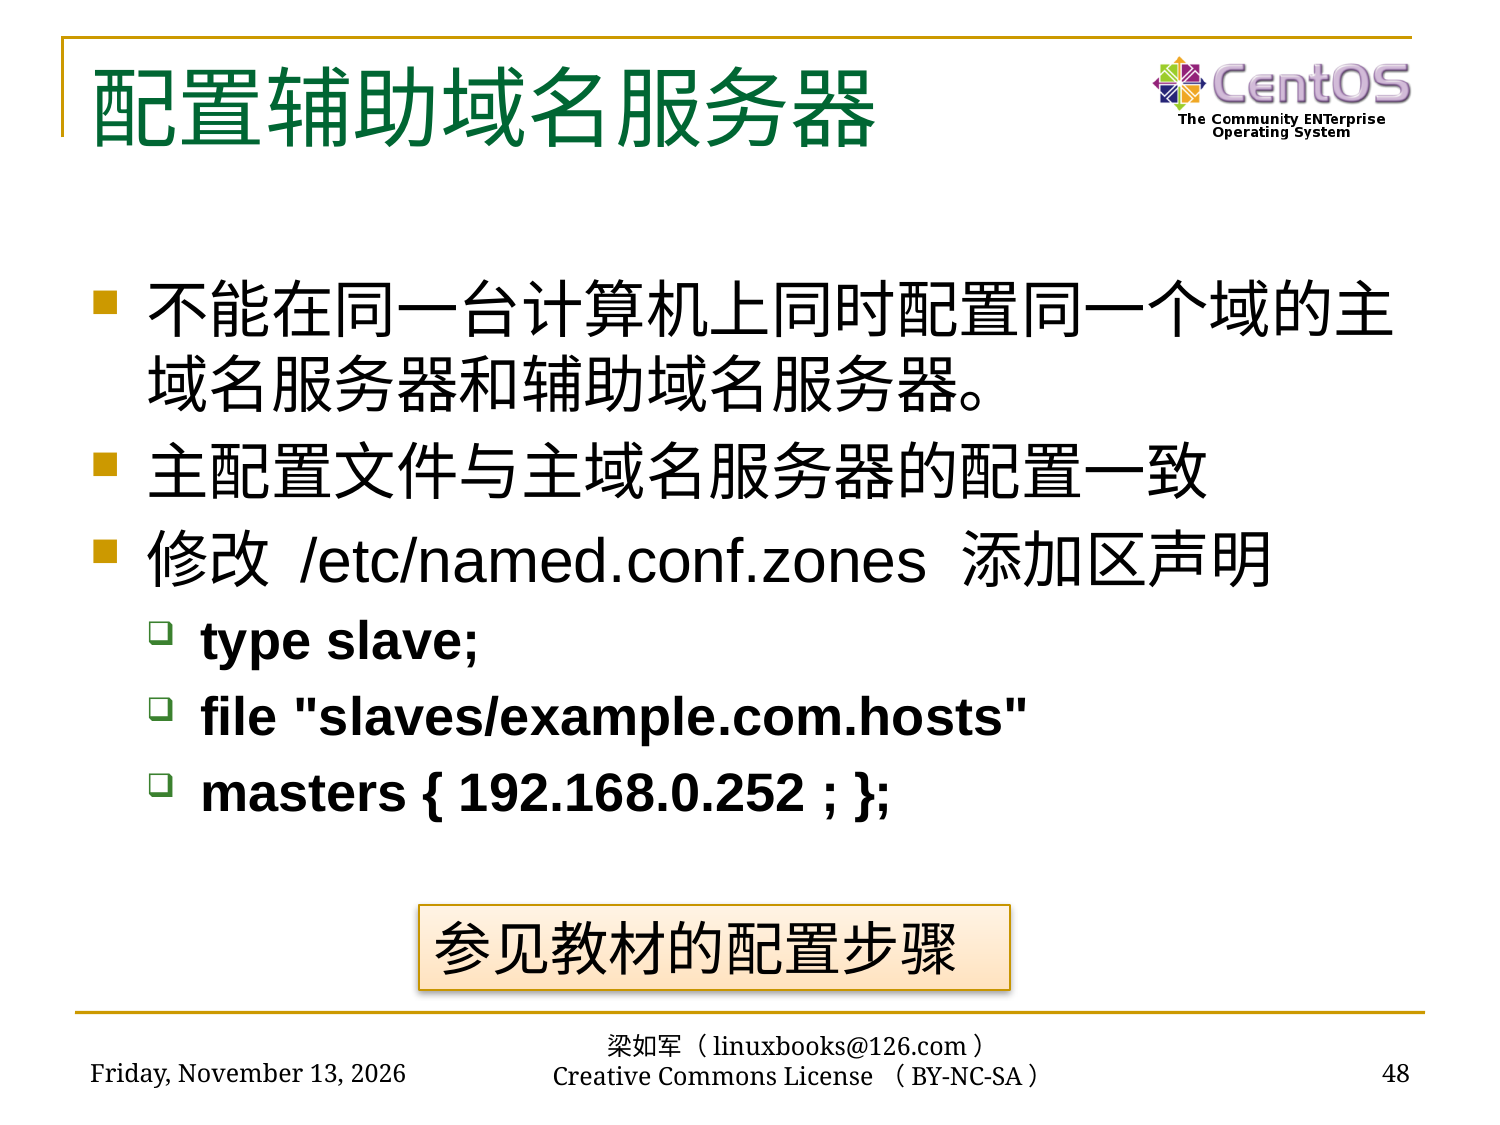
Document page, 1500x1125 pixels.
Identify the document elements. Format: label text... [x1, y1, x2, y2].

text_box 参见教材的配置步骤 [418, 904, 1011, 991]
footer 梁如军（linuxbooks@126.com） Creative Commons License（BY-NC-SA） [359, 1022, 1247, 1099]
list 不能在同一台计算机上同时配置同一个域的主域名服务器和辅助域名服务器。 主配置文件与主域名服务器的配置一致 修改 /etc/named.conf.zones 添加区声明 type slave; file "slaves/example.com.hosts" masters { 192.168.0.252 ; }; [74, 262, 1426, 1006]
slide_number 48 [1074, 1023, 1426, 1100]
title 配置辅助域名服务器 [74, 45, 1426, 233]
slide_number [74, 1023, 426, 1100]
